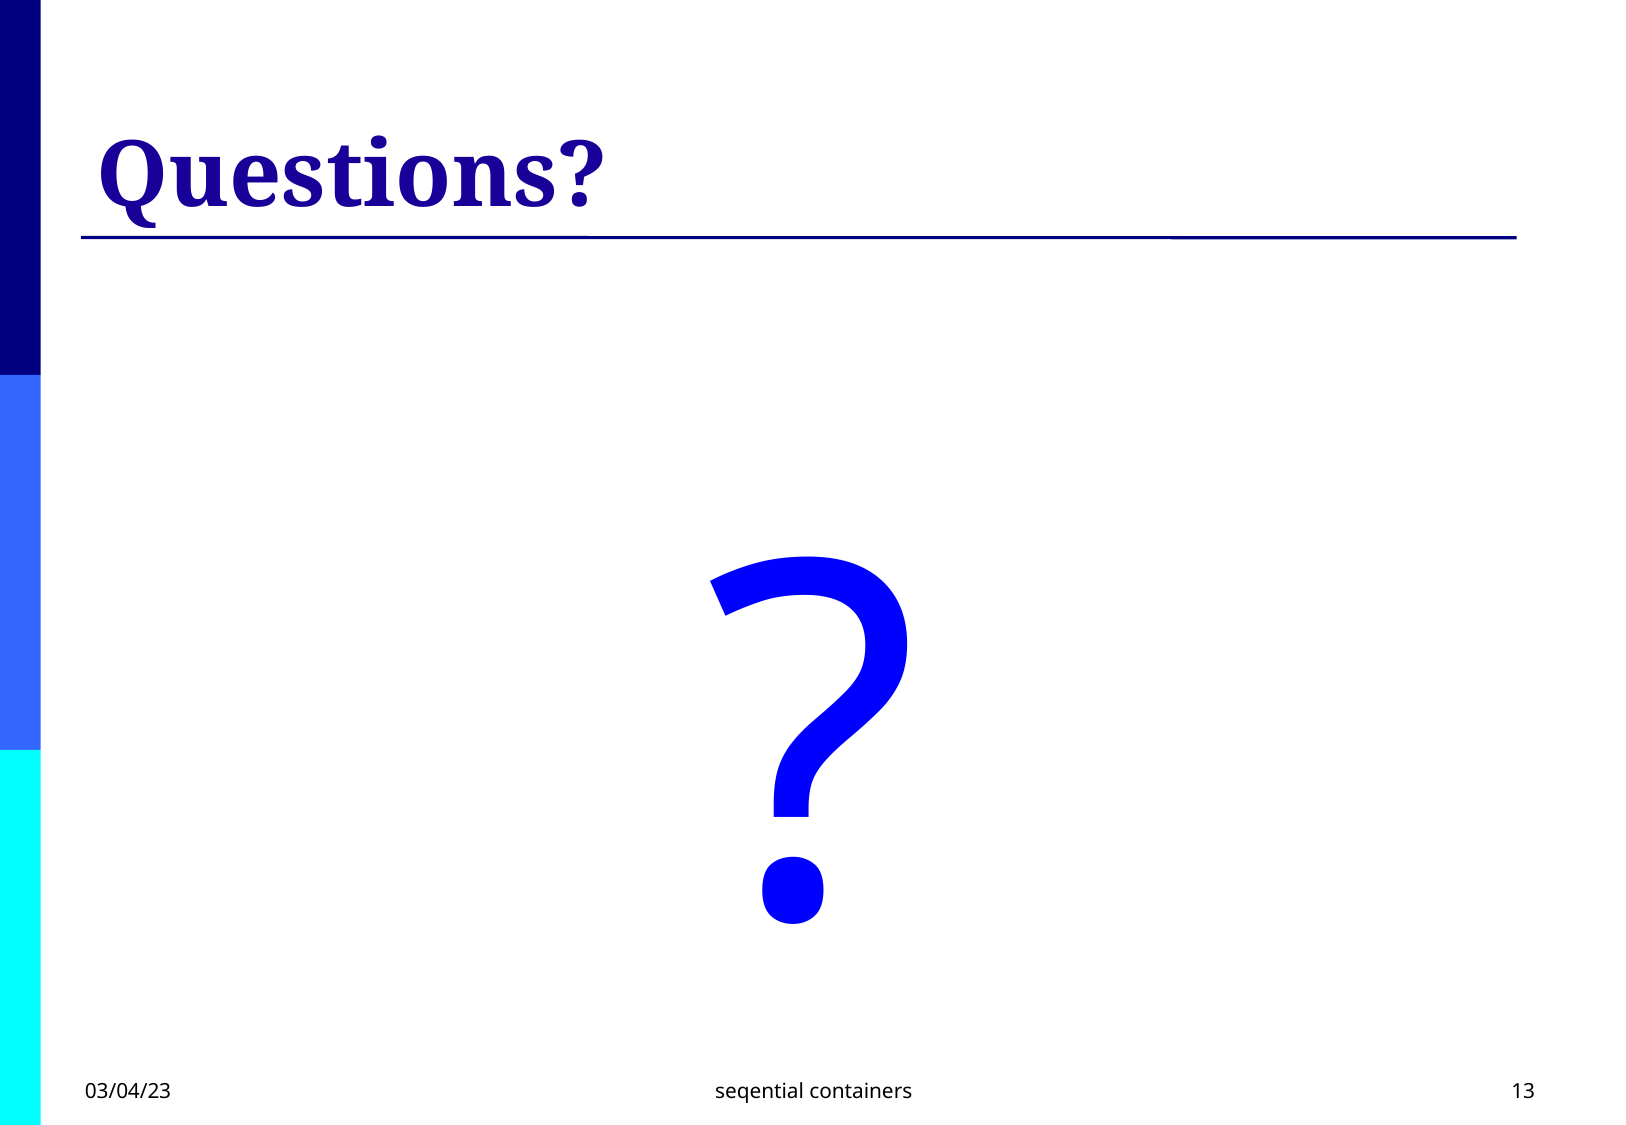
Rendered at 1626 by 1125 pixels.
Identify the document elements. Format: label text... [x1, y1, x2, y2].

slide_number 13 [1170, 1070, 1550, 1125]
title Questions? [81, 45, 1544, 233]
footer seqential containers [556, 1070, 1071, 1125]
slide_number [70, 1070, 450, 1125]
list ? [81, 262, 1544, 1006]
